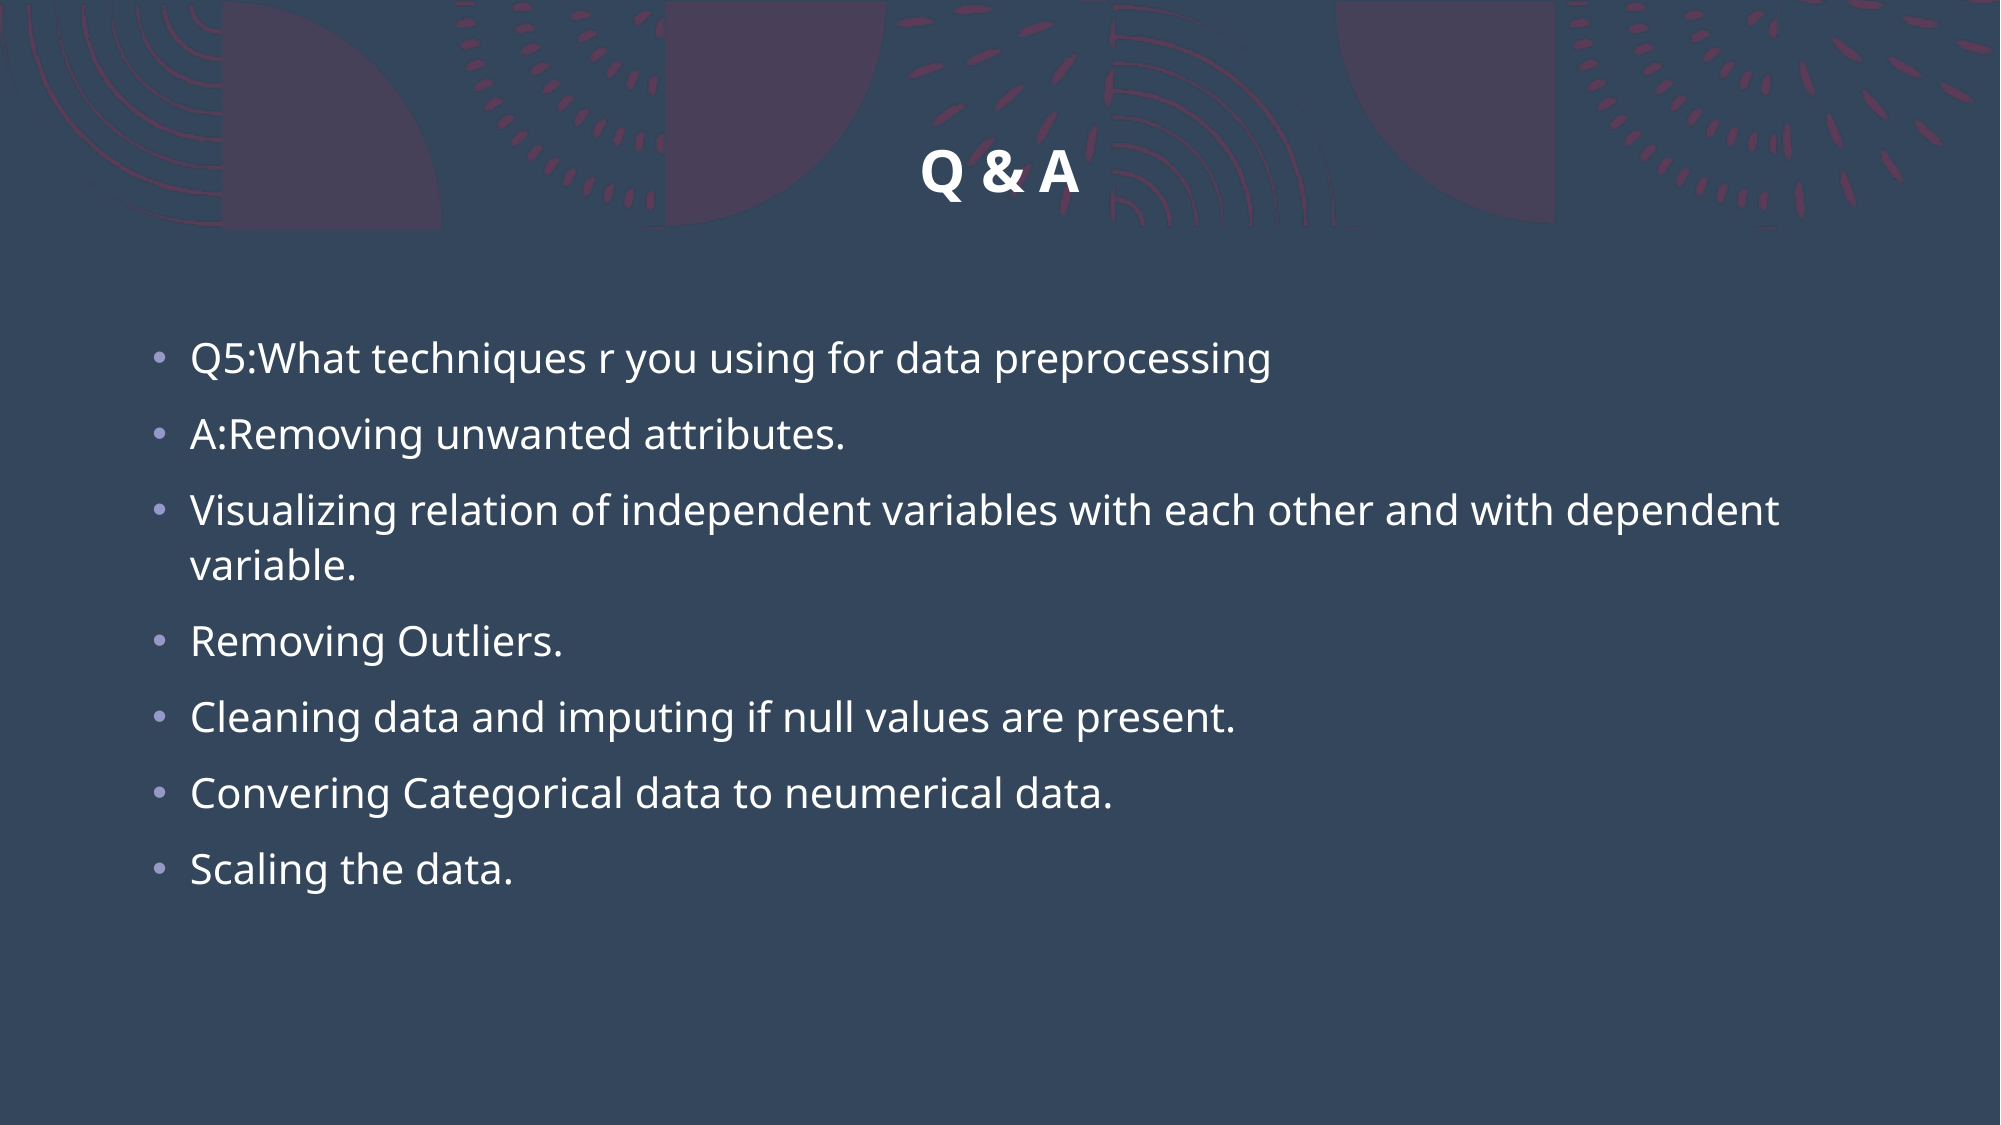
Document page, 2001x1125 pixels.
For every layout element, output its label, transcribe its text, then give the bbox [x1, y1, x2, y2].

title Q & A [137, 60, 1863, 278]
list Q5:What techniques r you using for data preprocessing A:Removing unwanted attributes. Visualizing relation of independent variables with each other and with dependent variable. Removing Outliers. Cleaning data and imputing if null values are present. Convering Categorical data to neumerical data. Scaling the data. [137, 319, 1863, 1009]
